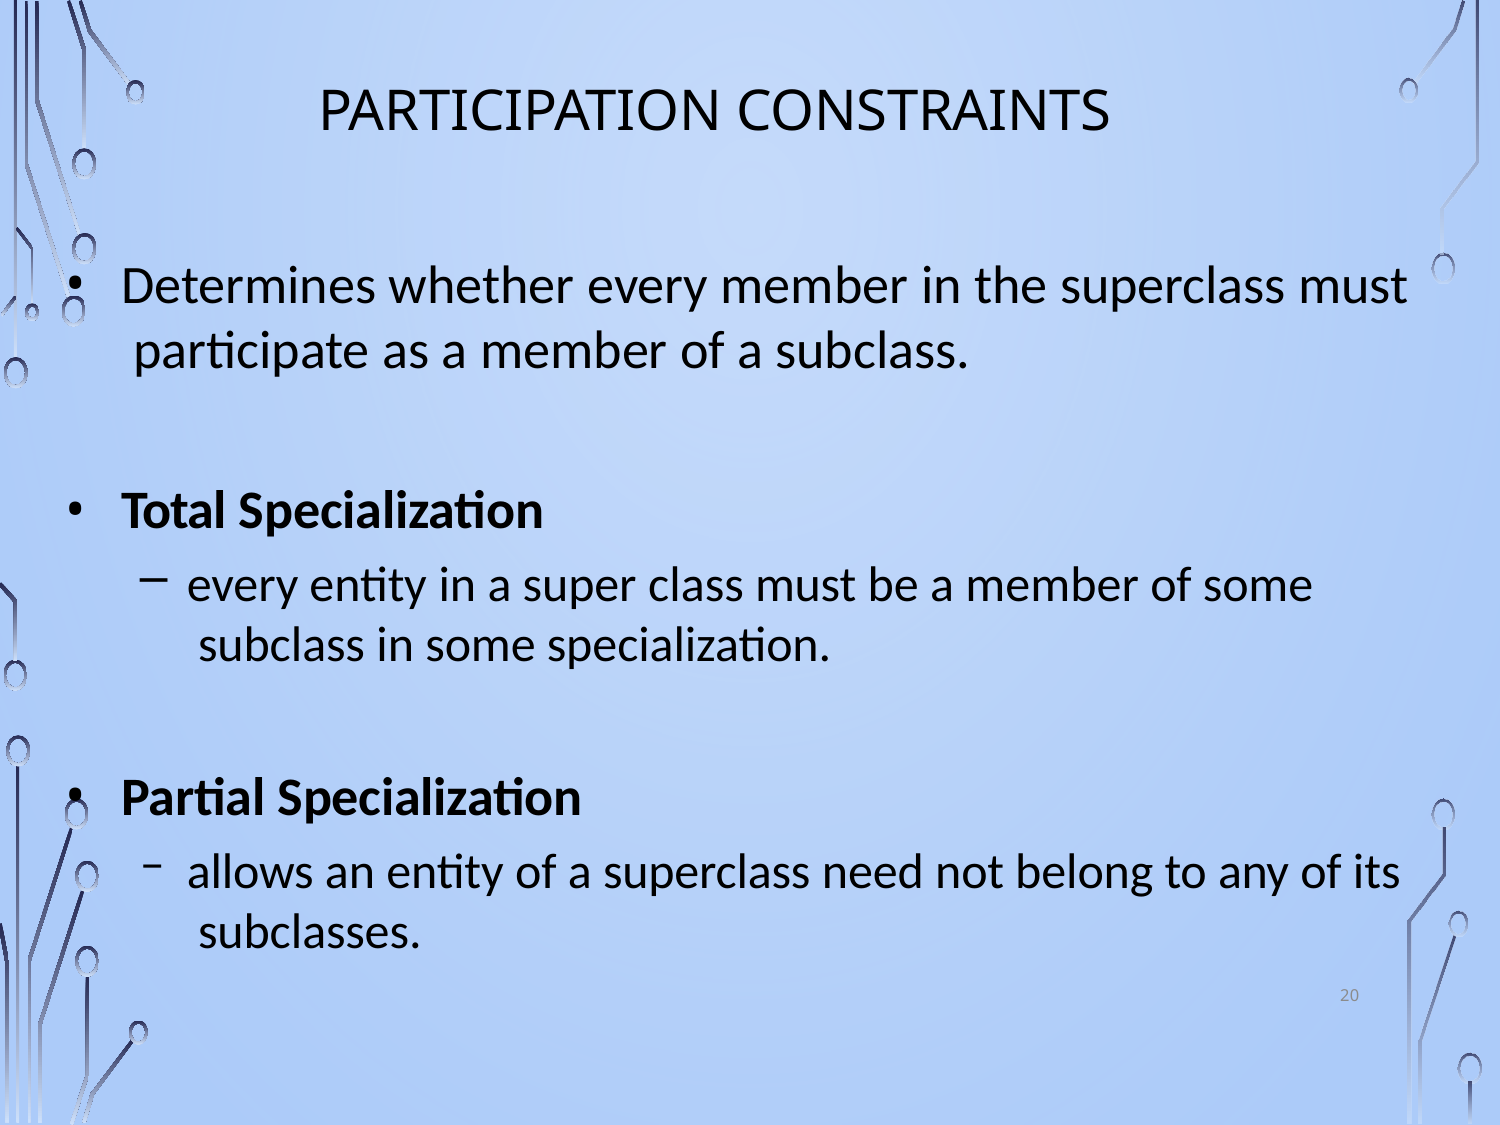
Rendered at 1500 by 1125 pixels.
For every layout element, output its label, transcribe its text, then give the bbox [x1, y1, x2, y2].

title Participation Constraints [316, 12, 1172, 203]
text_box Determines whether every member in the superclass must participate as a member of a subclass. Total Specialization every entity in a super class must be a member of some subclass in some specialization. Partial Specialization allows an entity of a superclass need not belong to any of its subclasses. [62, 247, 1411, 959]
slide_number 20 [1264, 959, 1360, 1125]
